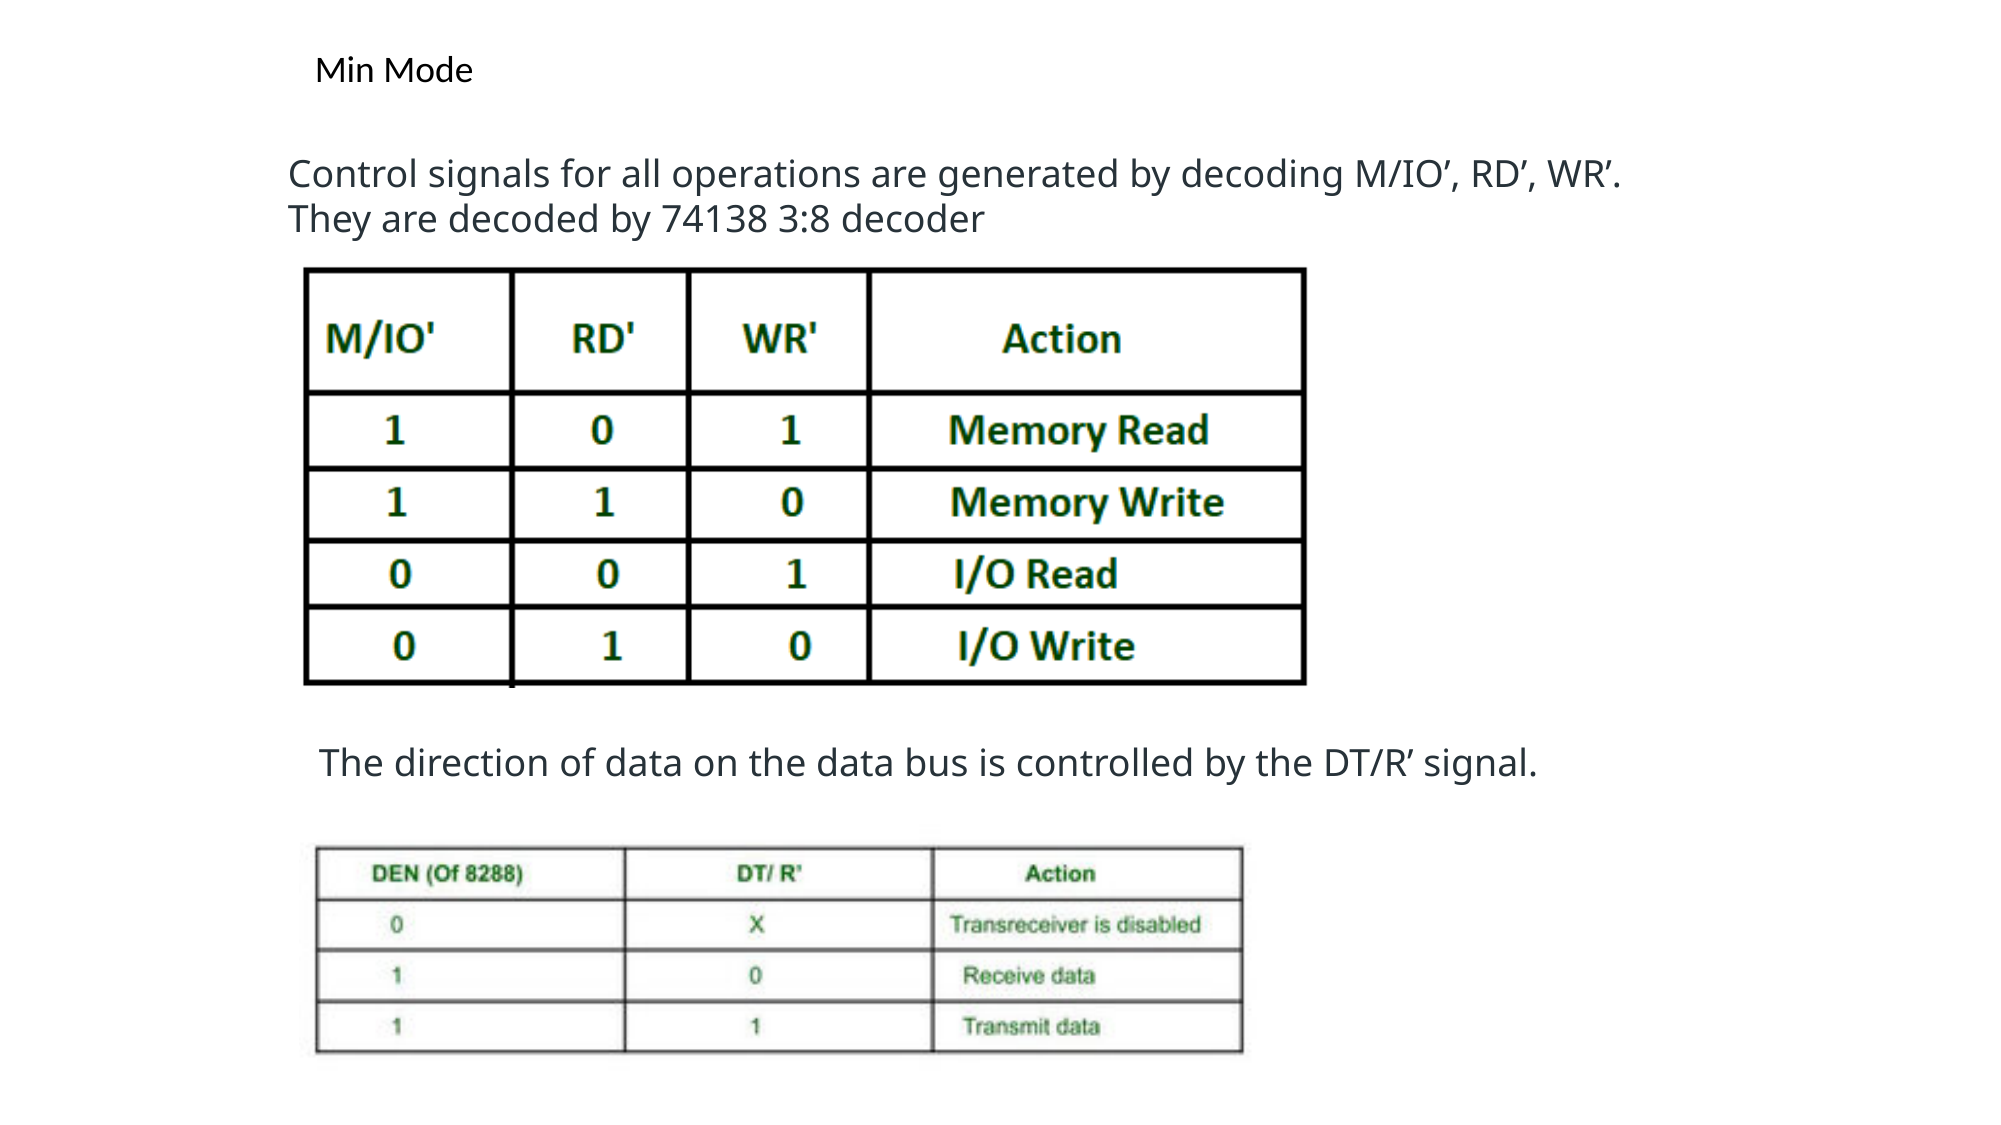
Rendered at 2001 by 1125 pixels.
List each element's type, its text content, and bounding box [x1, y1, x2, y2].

text_box Control signals for all operations are generated by decoding M/IO’, RD’, WR’. They are decoded by 74138 3:8 decoder [273, 142, 1711, 248]
picture [299, 824, 1259, 1075]
text_box Min Mode [300, 37, 938, 98]
text_box The direction of data on the data bus is controlled by the DT/R’ signal. [304, 731, 1592, 791]
picture [299, 262, 1315, 688]
